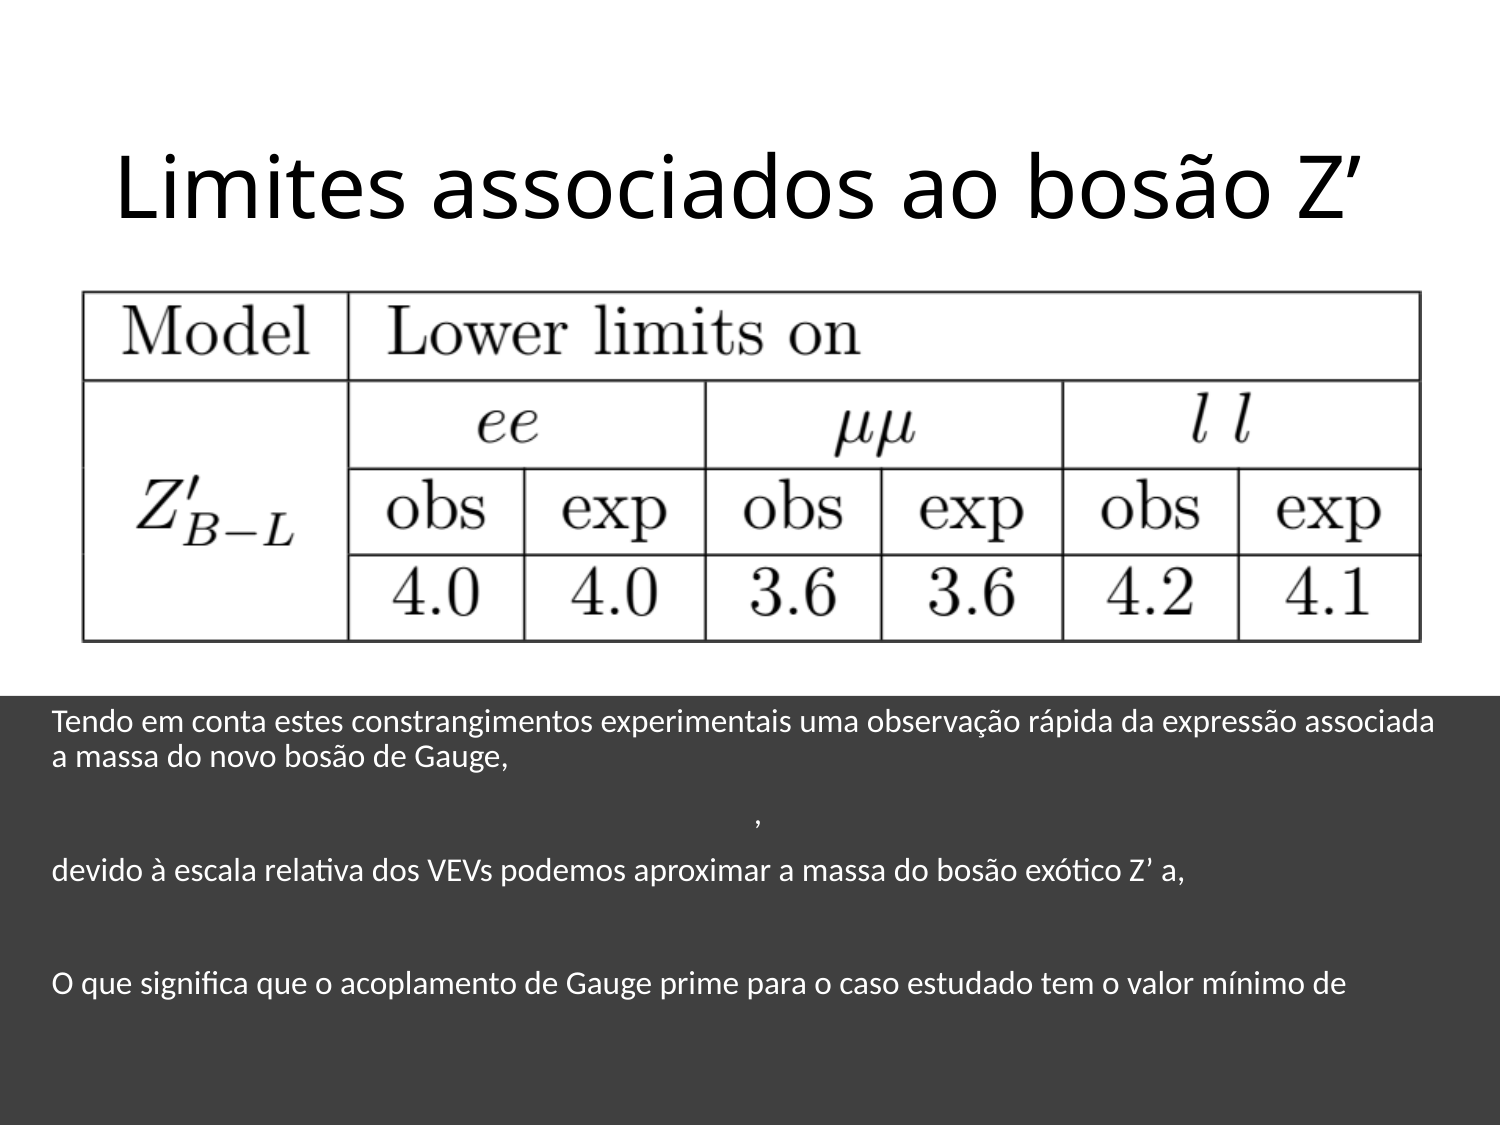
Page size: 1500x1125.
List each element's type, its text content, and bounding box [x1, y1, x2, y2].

text_box Limites associados ao bosão Z’ [87, 46, 1413, 245]
picture [79, 290, 1422, 643]
text_box [0, 0, 1500, 695]
text_box [0, 695, 1500, 1125]
